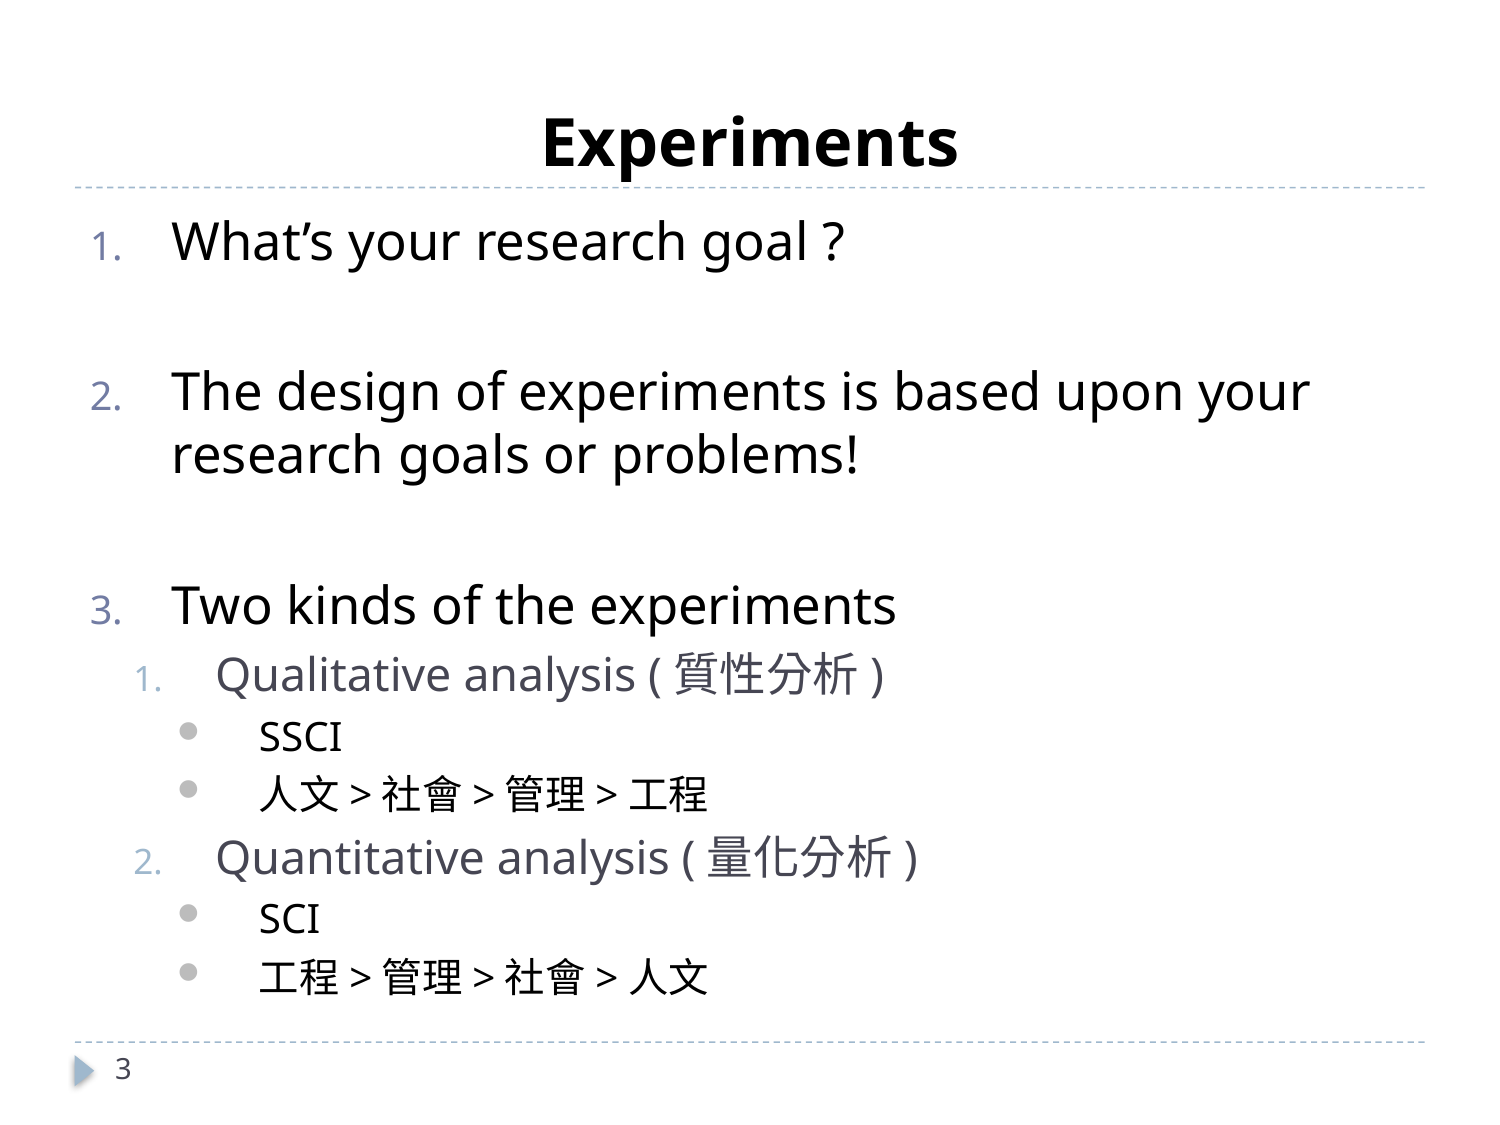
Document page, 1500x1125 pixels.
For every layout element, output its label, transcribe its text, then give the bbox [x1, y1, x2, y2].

slide_number 3 [100, 1042, 426, 1103]
title Experiments [75, 24, 1425, 188]
list What’s your research goal ? The design of experiments is based upon your research goals or problems! Two kinds of the experiments Qualitative analysis (質性分析) SSCI 人文>社會>管理>工程 Quantitative analysis (量化分析) SCI 工程>管理>社會>人文 [75, 200, 1425, 1010]
